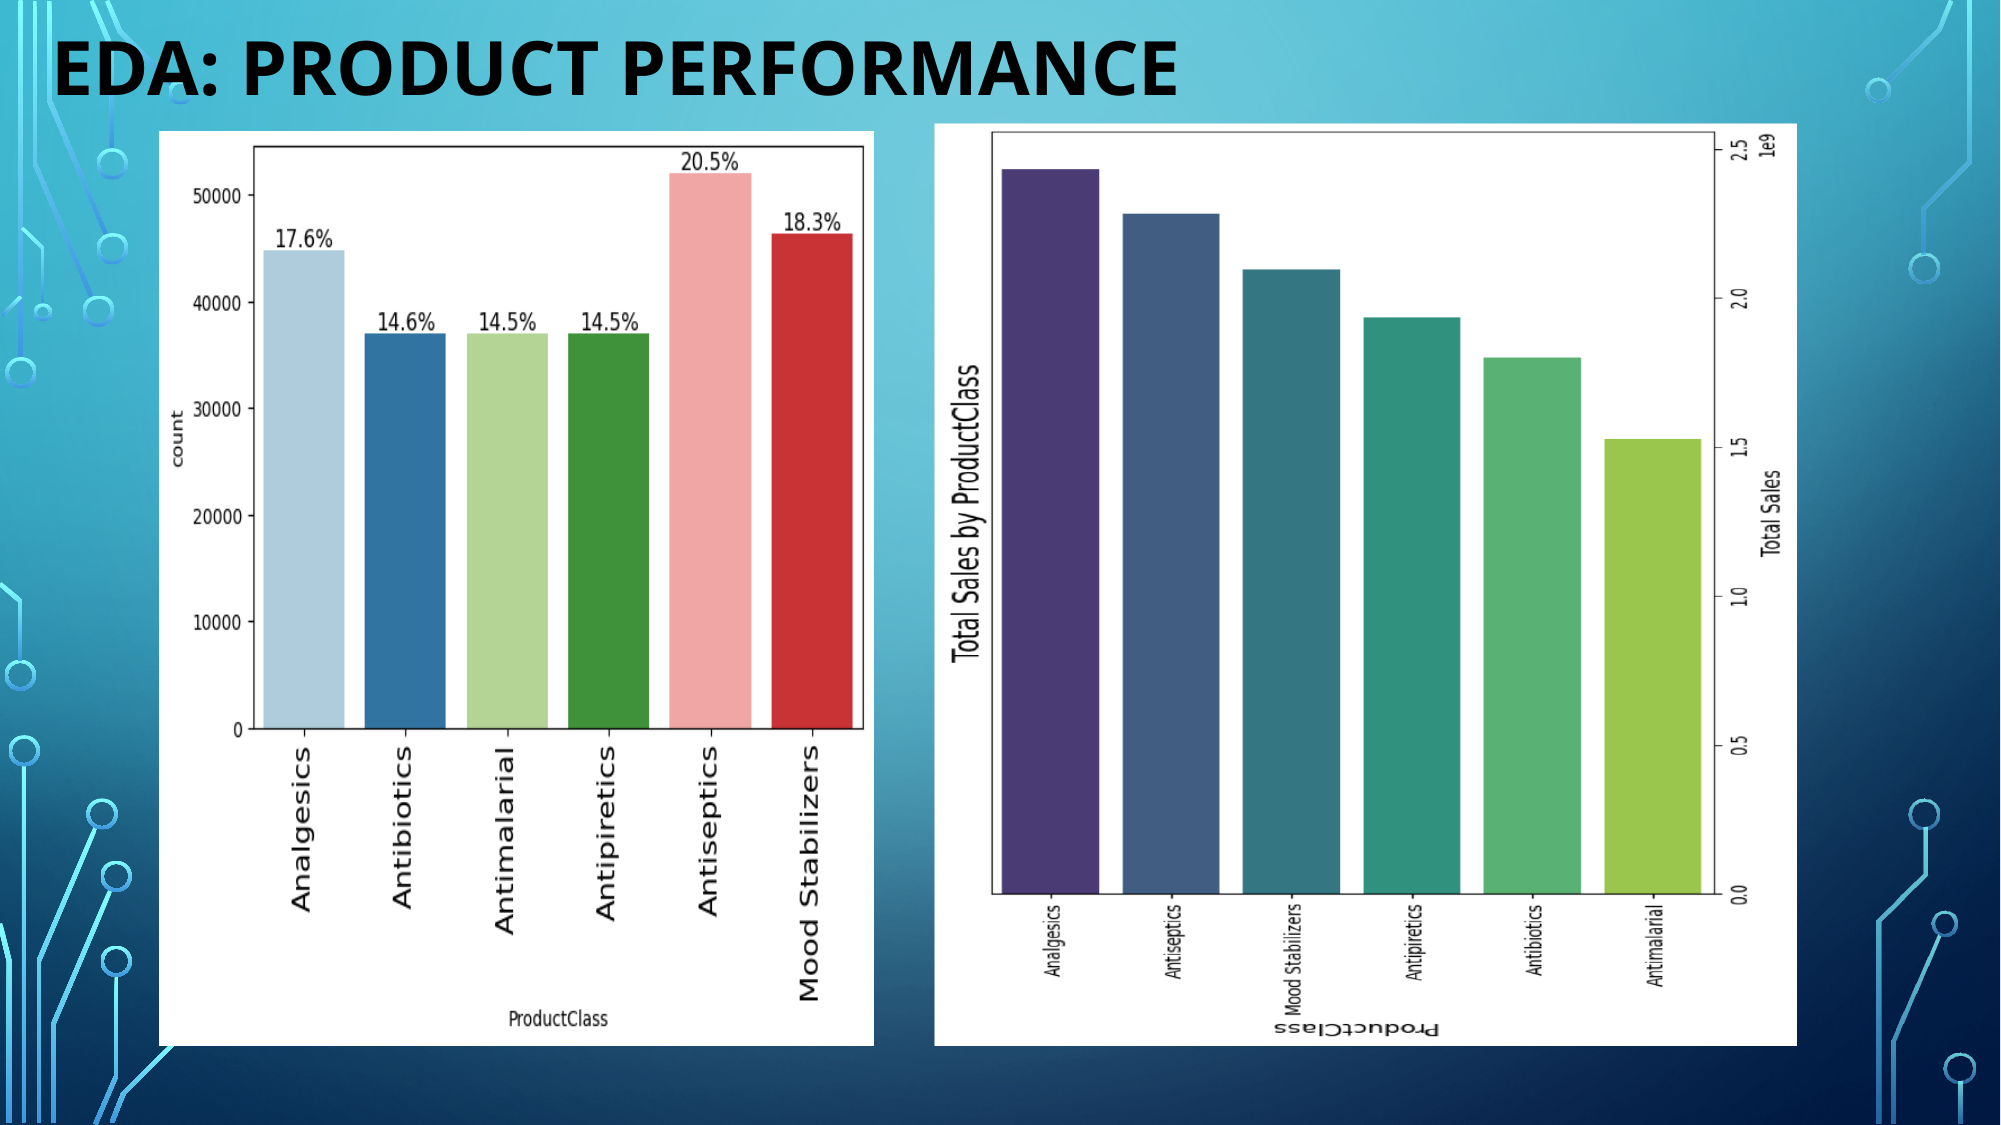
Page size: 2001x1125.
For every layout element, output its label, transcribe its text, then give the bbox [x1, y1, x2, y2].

title EDA: Product performance [36, 19, 1662, 124]
picture [904, 124, 1827, 1046]
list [159, 130, 874, 1046]
